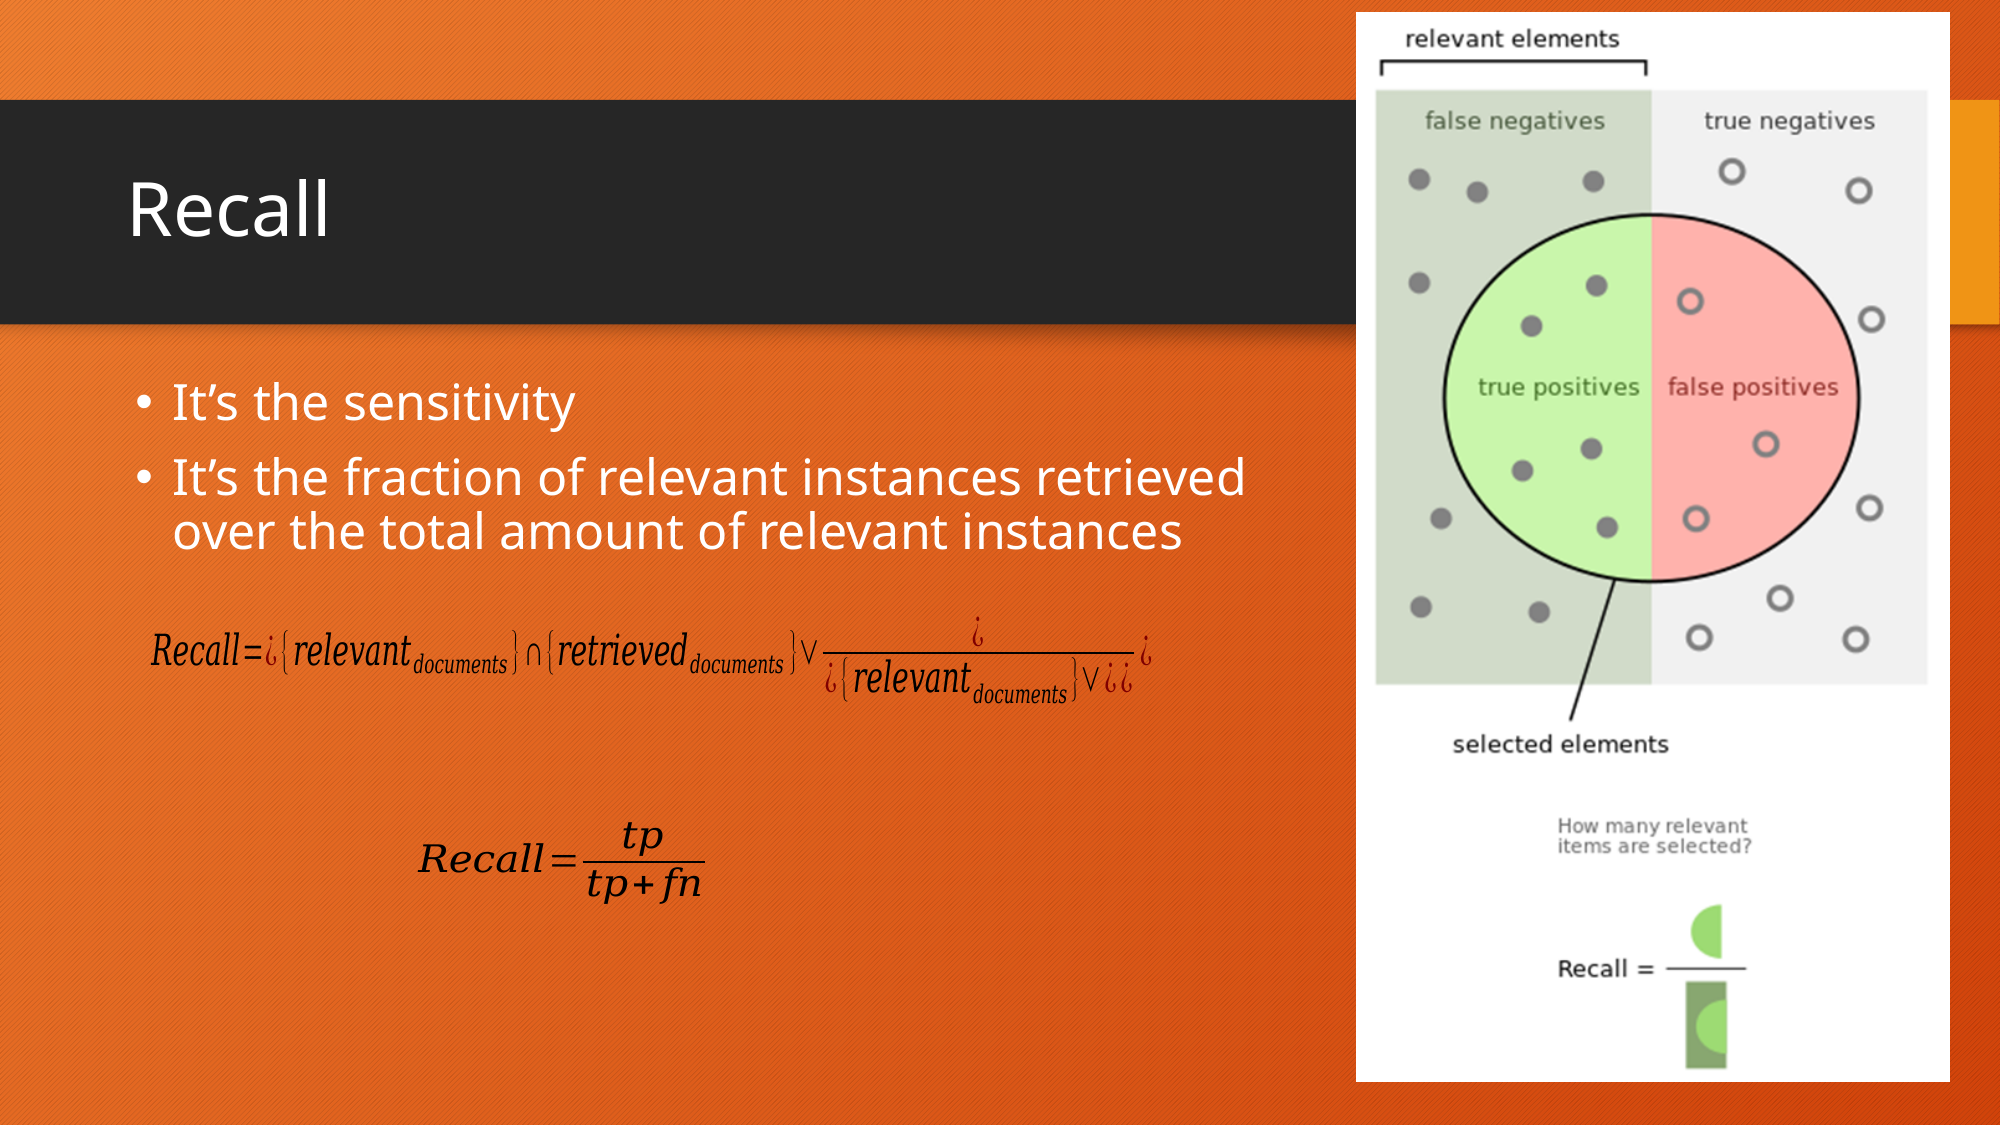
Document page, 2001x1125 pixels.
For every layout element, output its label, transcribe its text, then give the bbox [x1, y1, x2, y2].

picture [0, 12, 2000, 1083]
list It’s the sensitivity It’s the fraction of relevant instances retrieved over the total amount of relevant instances [120, 370, 1294, 1104]
title Recall [111, 123, 1356, 301]
